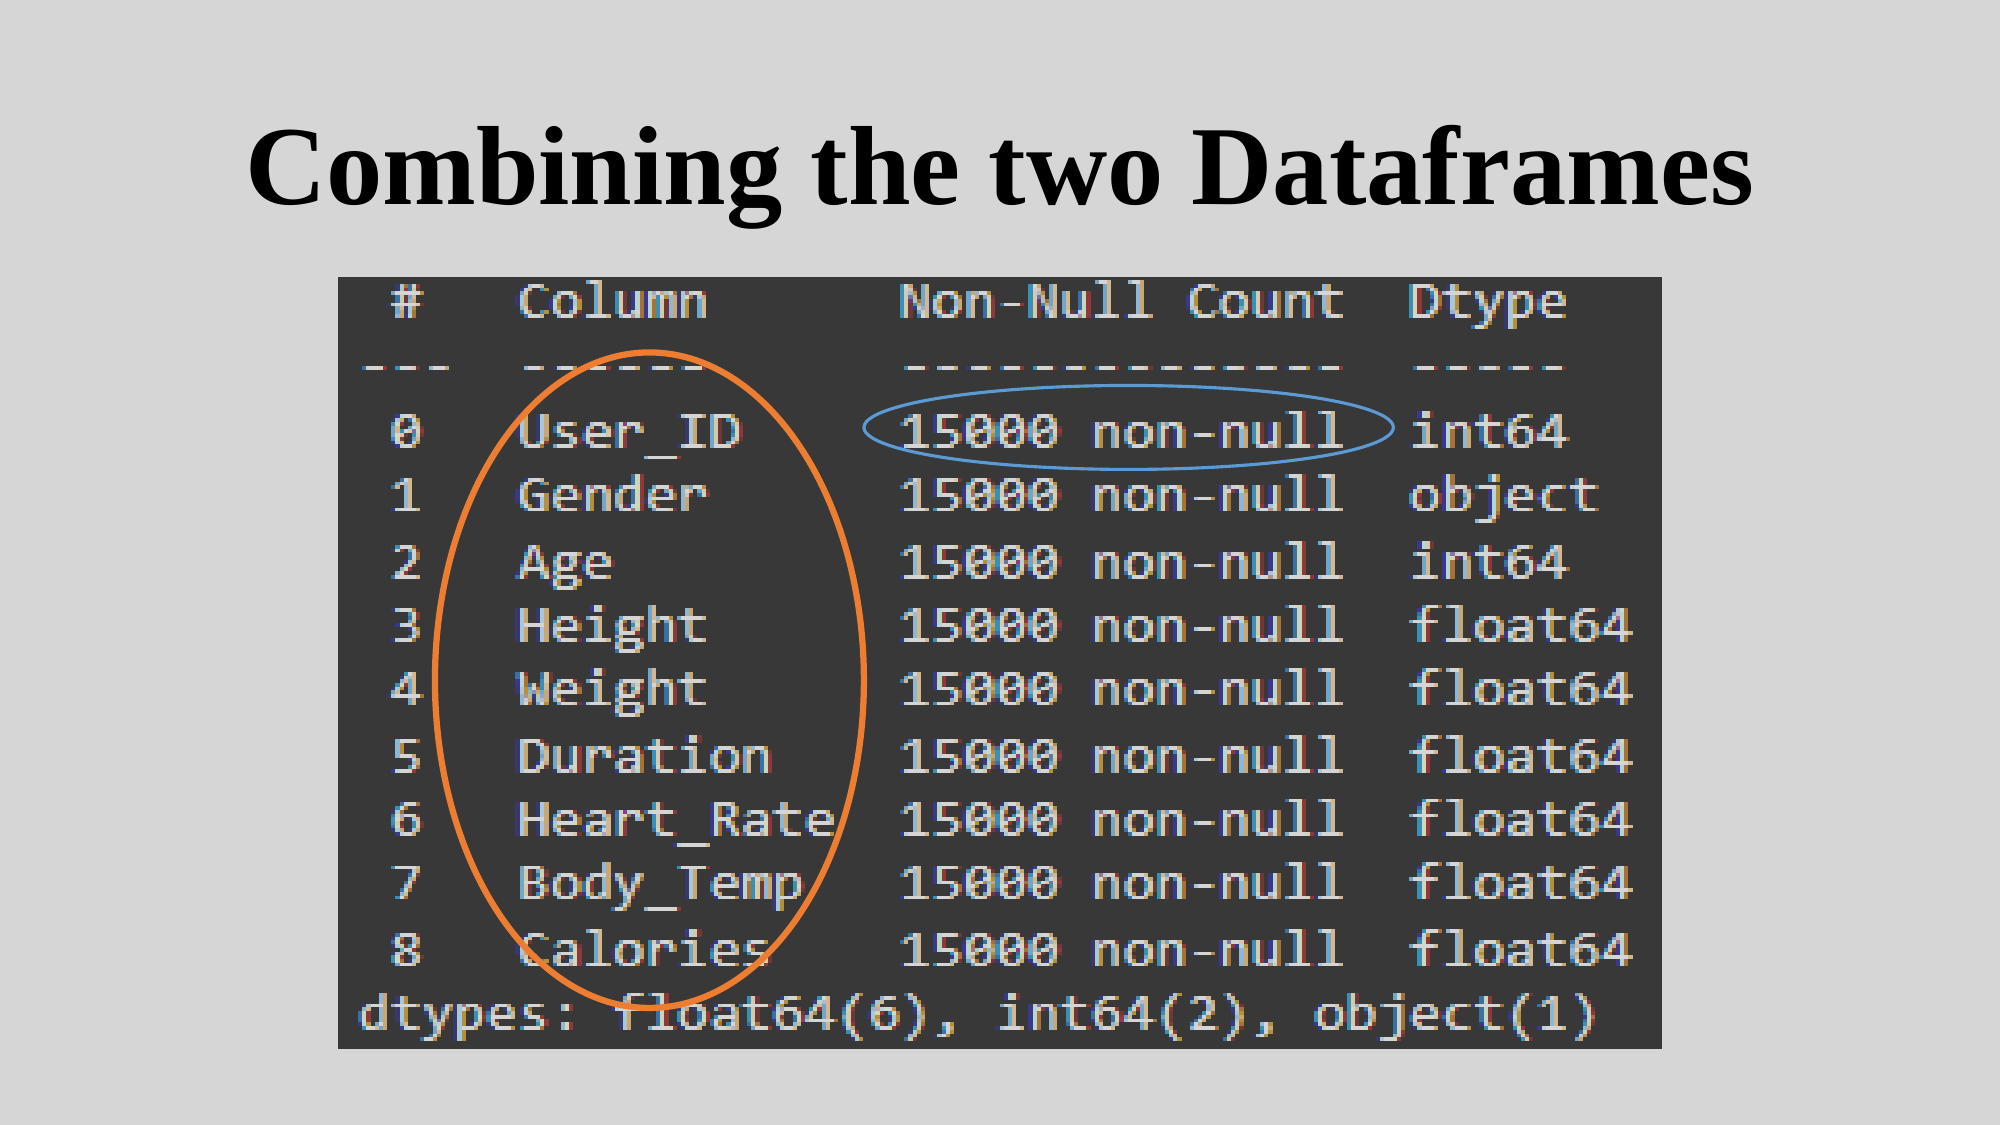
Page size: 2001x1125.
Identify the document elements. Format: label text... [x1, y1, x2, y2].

title Combining the two Dataframes [137, 59, 1863, 278]
picture [338, 277, 1662, 1049]
